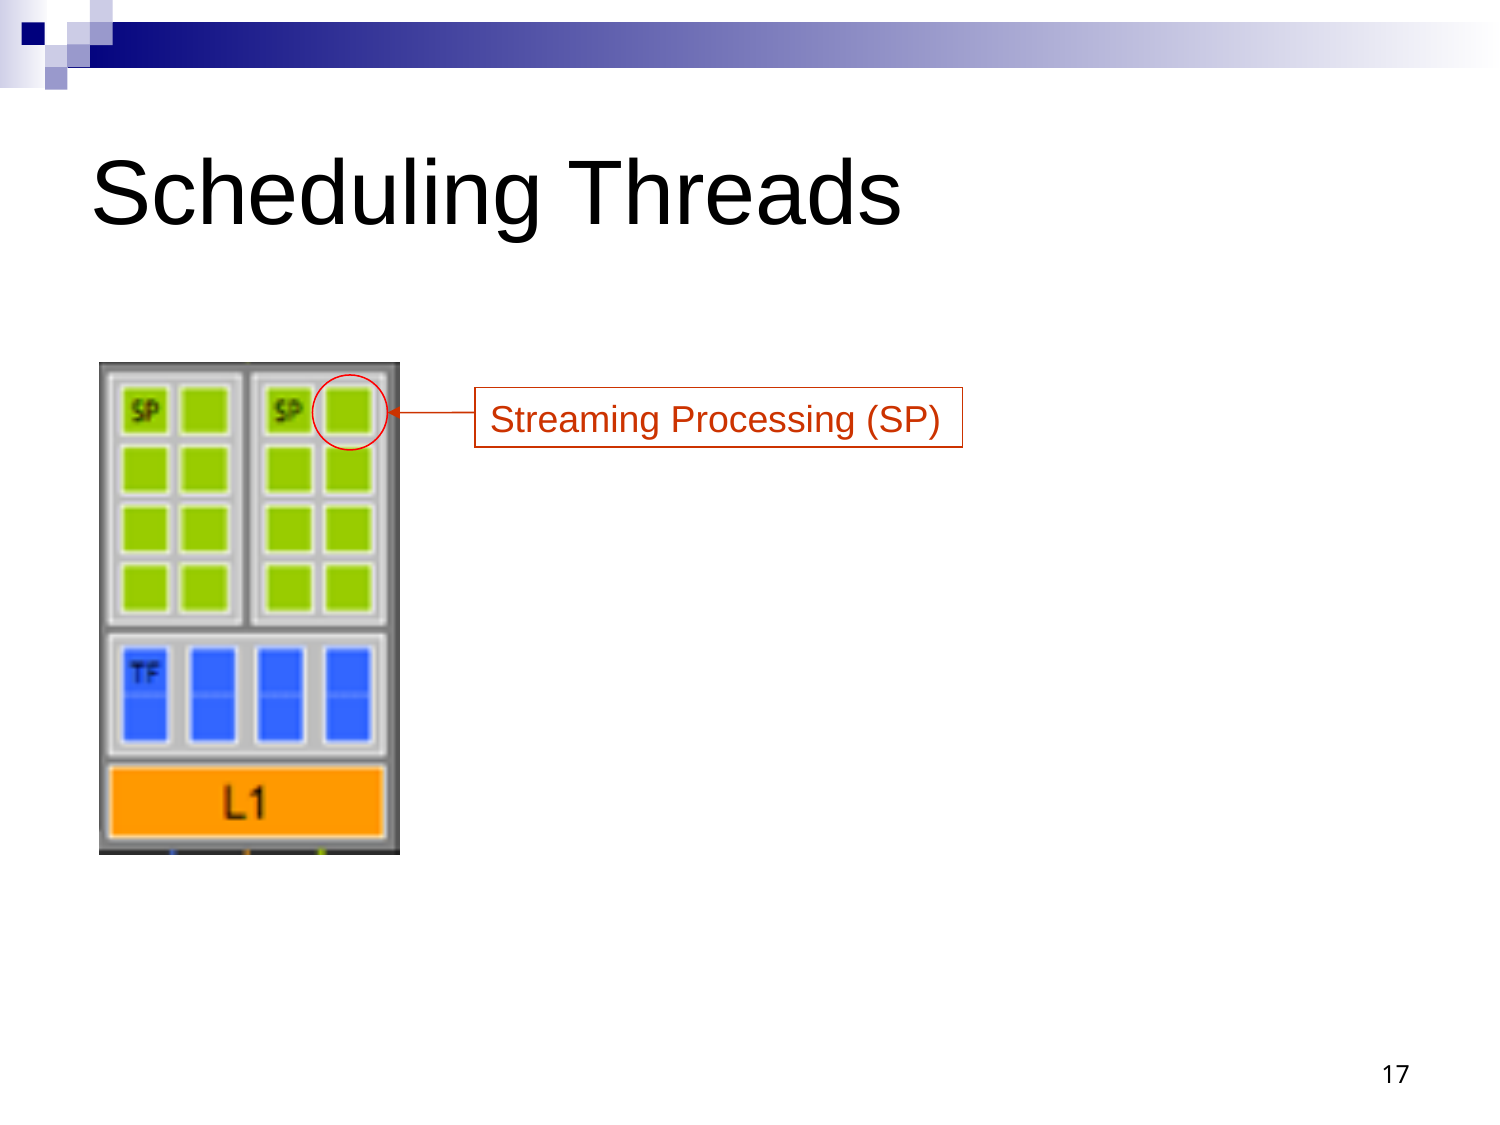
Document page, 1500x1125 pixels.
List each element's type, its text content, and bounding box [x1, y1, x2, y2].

text_box Streaming Processing (SP) [474, 387, 963, 448]
slide_number 17 [1074, 1024, 1426, 1101]
picture [99, 362, 400, 856]
title Scheduling Threads [75, 75, 1425, 300]
